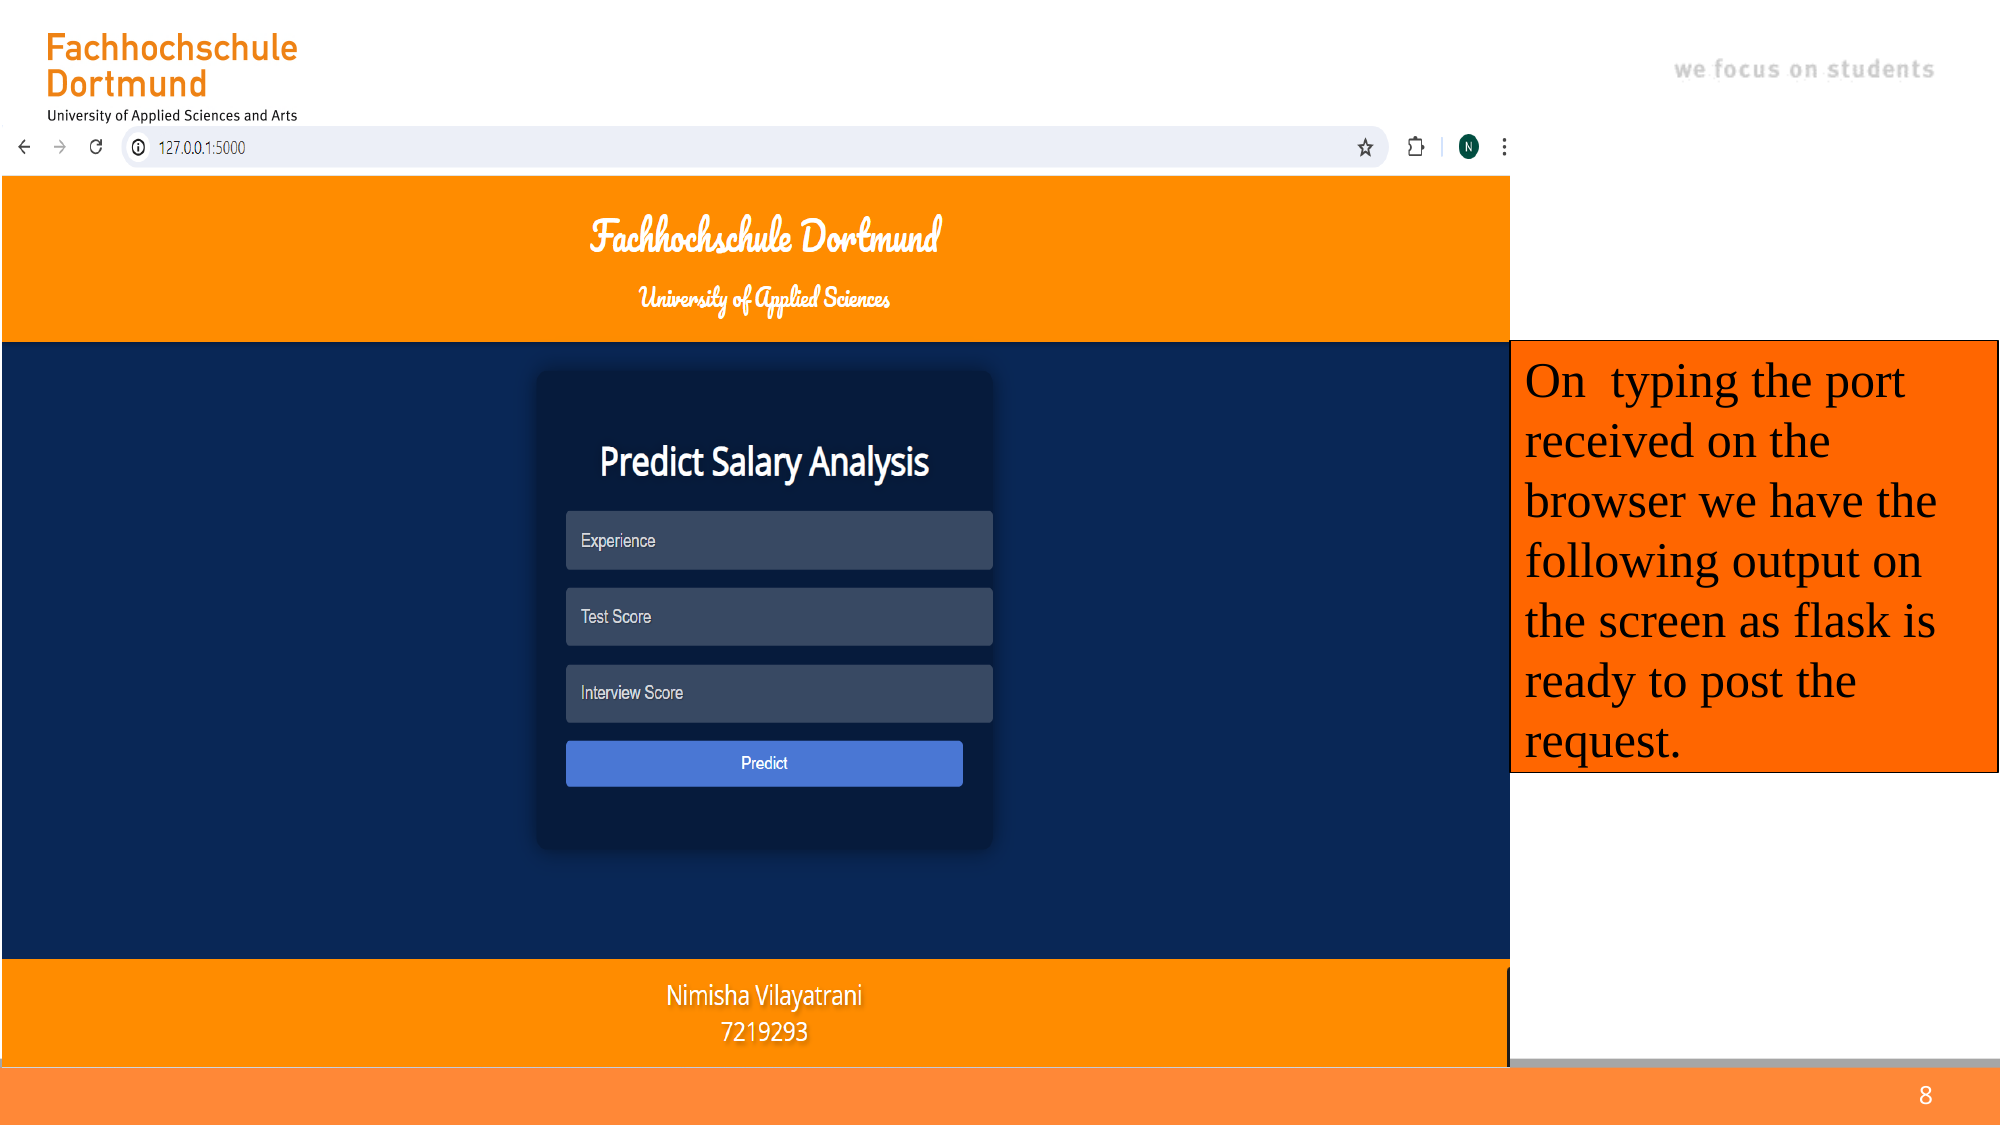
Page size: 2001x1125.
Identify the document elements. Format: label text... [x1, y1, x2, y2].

text_box On typing the port received on the browser we have the following output on the screen as flask is ready to post the request. [1515, 340, 1998, 773]
picture [48, 33, 297, 124]
picture [1, 125, 1511, 1068]
picture [1673, 57, 1939, 89]
slide_number 8 [1831, 1067, 1949, 1125]
